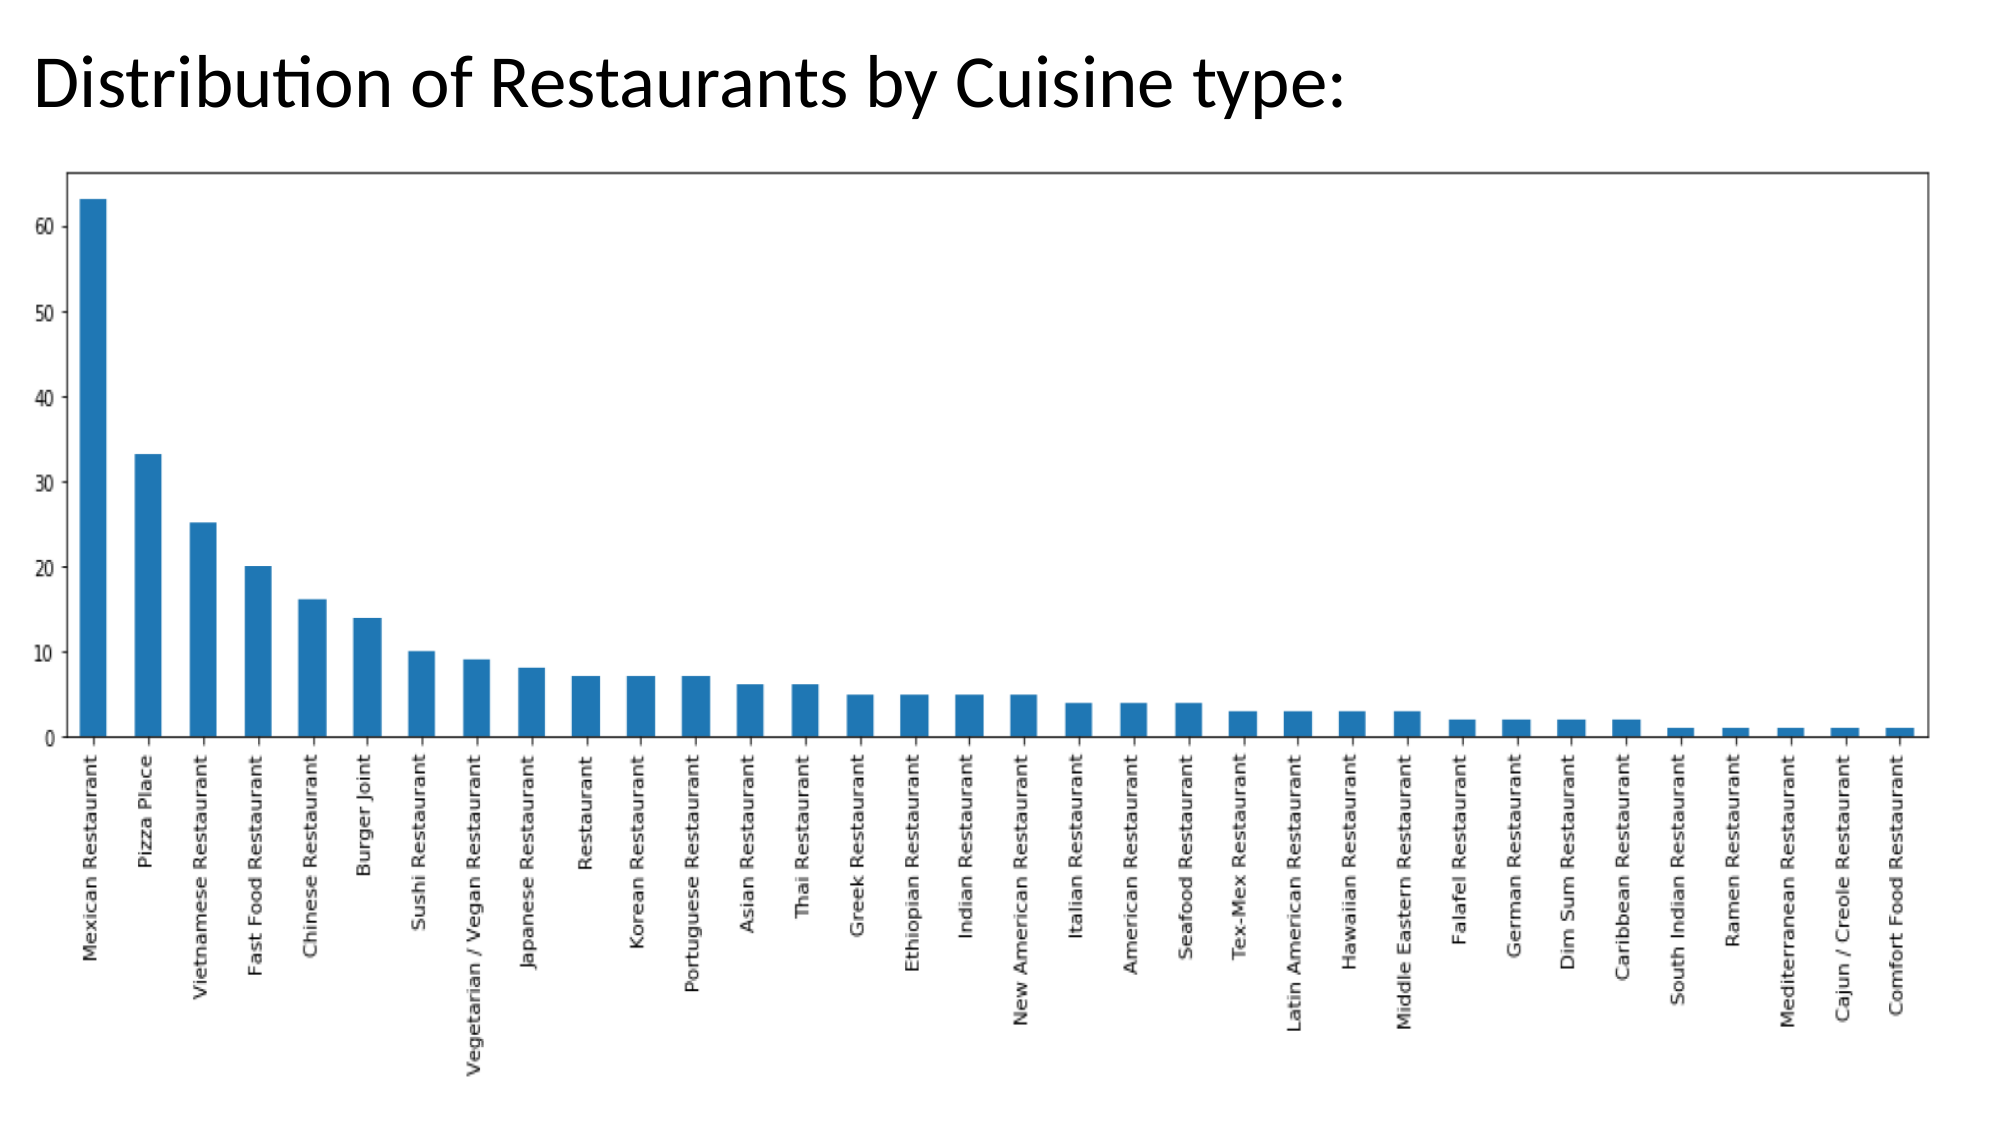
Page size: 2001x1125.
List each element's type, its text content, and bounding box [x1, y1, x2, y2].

text_box Distribution of Restaurants by Cuisine type: [33, 29, 1725, 133]
picture [12, 137, 1976, 1098]
